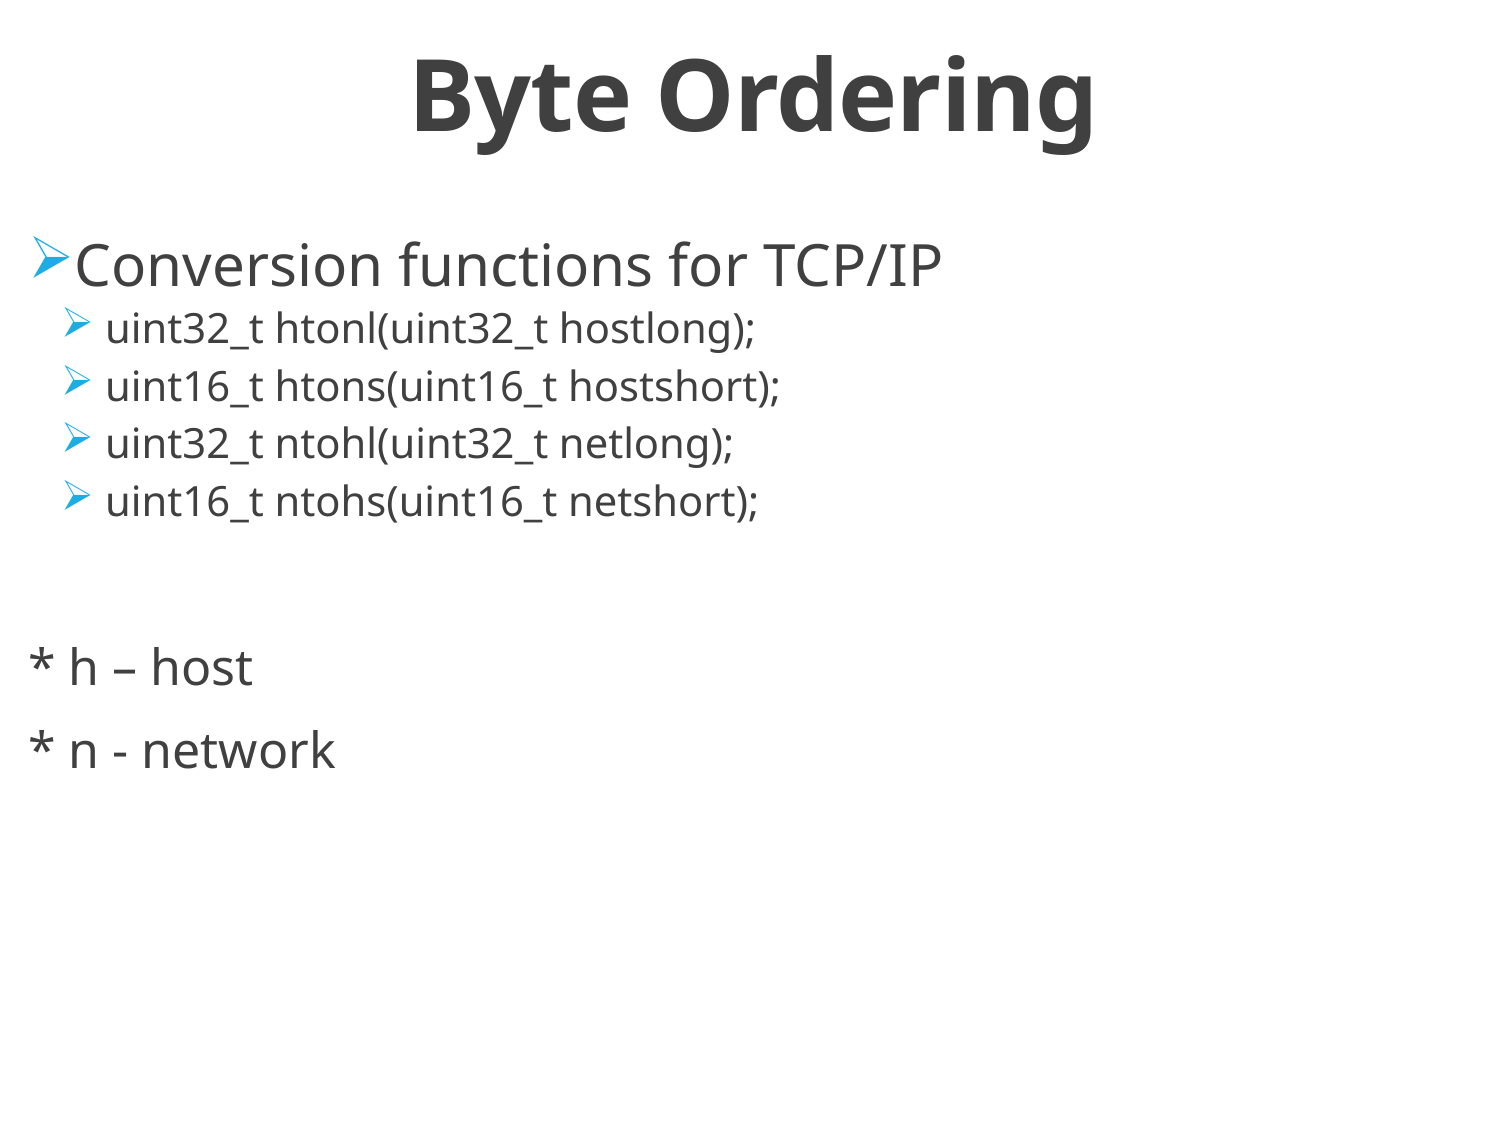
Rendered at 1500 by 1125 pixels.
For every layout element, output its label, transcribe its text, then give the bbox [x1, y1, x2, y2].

list Conversion functions for TCP/IP uint32_t htonl(uint32_t hostlong); uint16_t htons(uint16_t hostshort); uint32_t ntohl(uint32_t netlong); uint16_t ntohs(uint16_t netshort); * h – host * n - network [28, 229, 1472, 1021]
title Byte Ordering [135, 5, 1373, 160]
